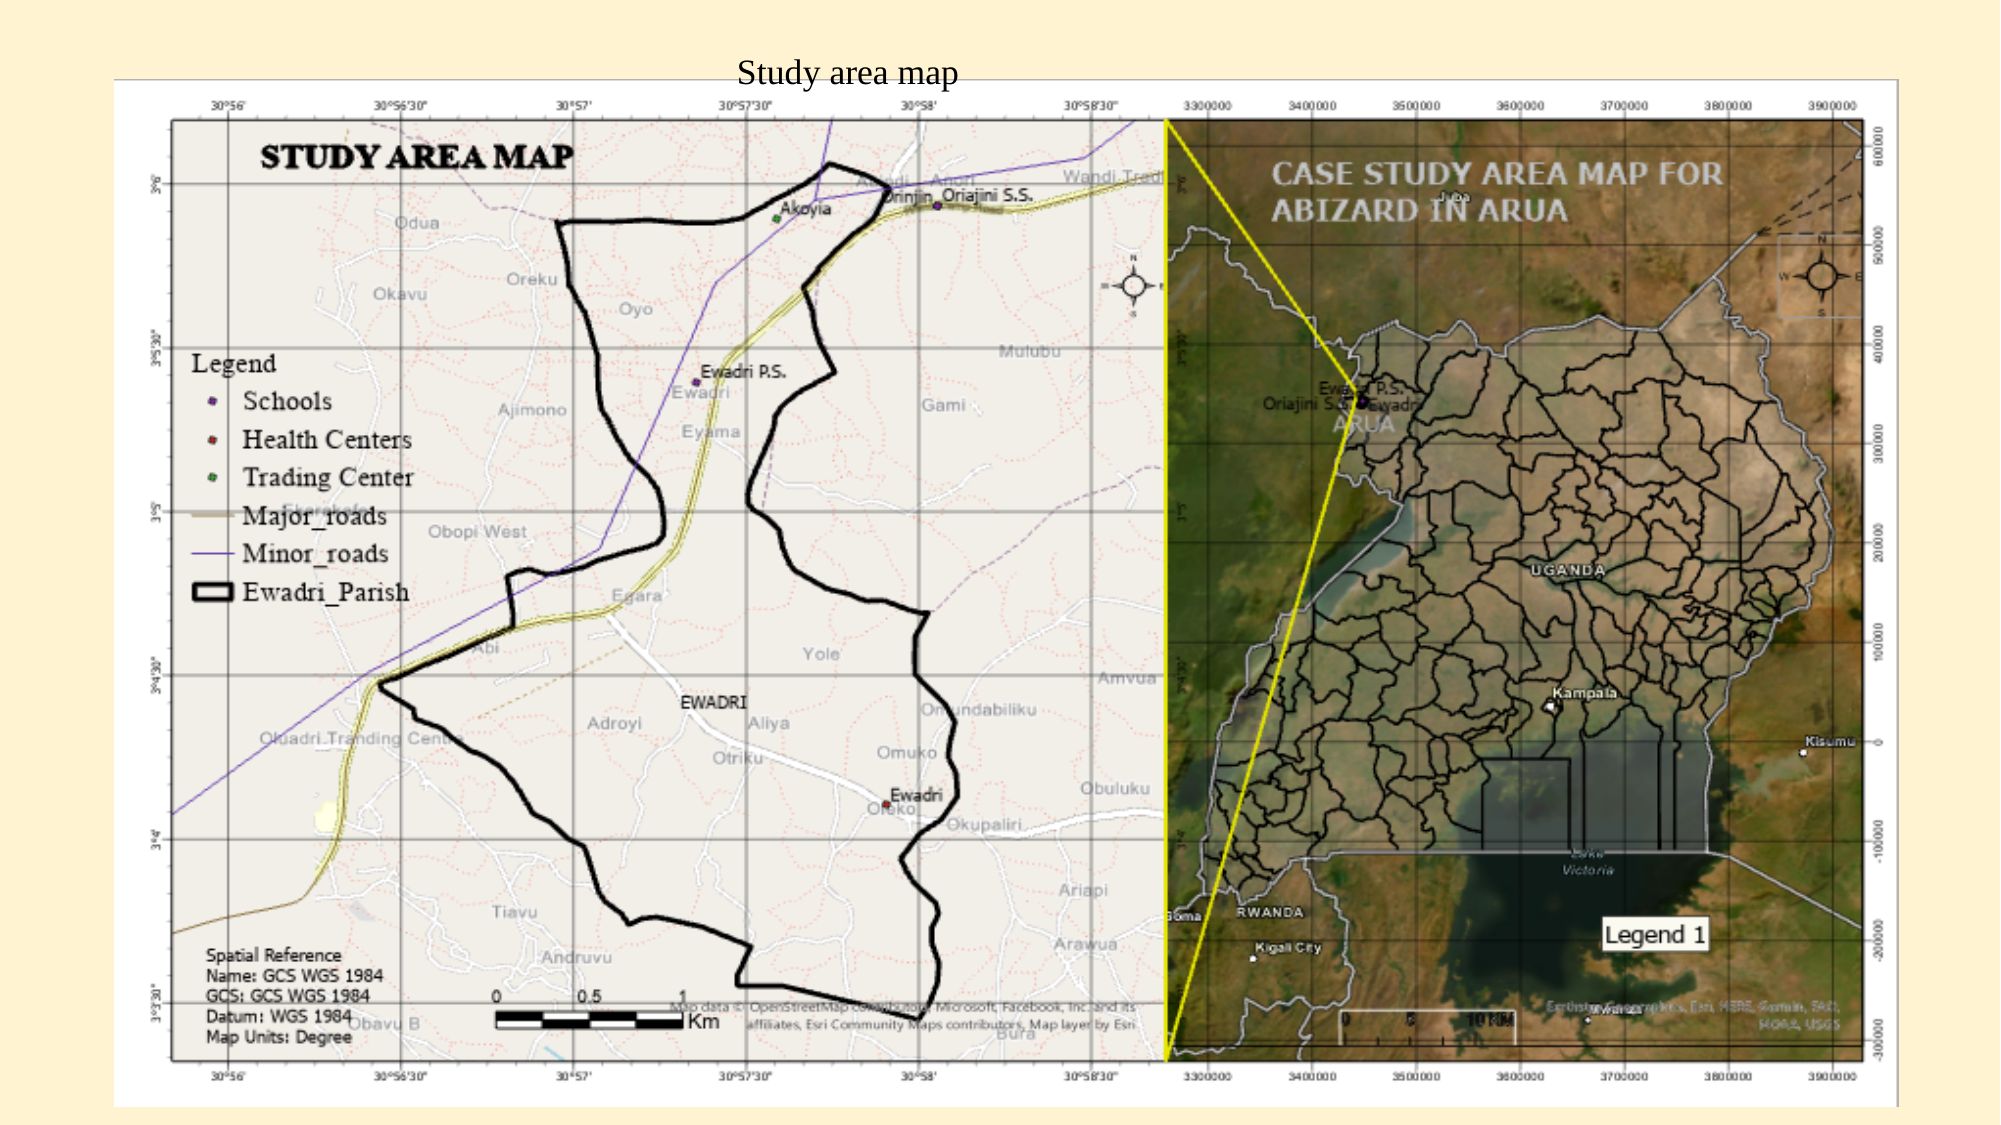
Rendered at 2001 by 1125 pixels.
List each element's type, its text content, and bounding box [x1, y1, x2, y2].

picture [114, 79, 1899, 1107]
title Study area map [721, 48, 1339, 79]
